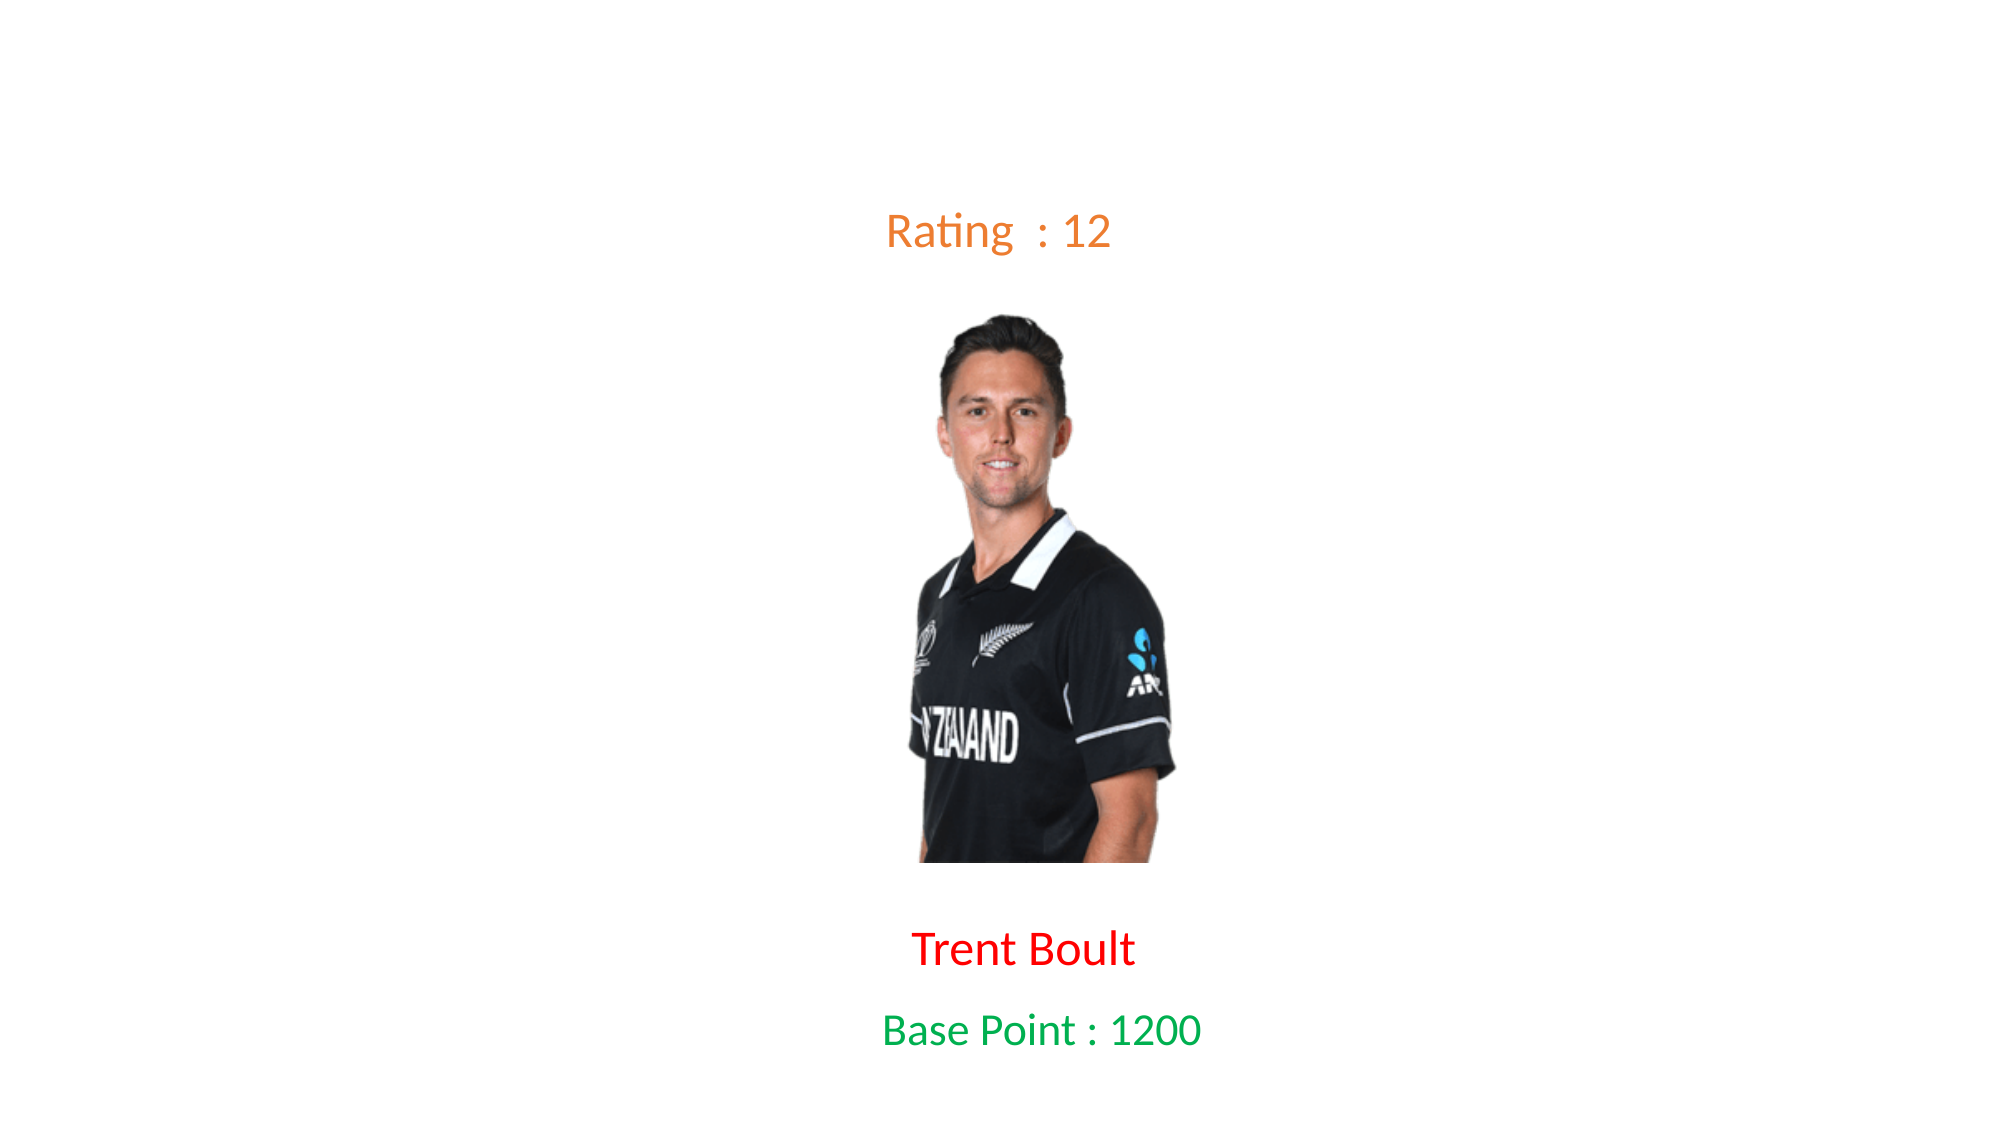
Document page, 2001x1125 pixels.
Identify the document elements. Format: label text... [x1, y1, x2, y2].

text_box Base Point : 1200 [867, 992, 1222, 1062]
text_box Trent Boult [896, 908, 1193, 984]
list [727, 285, 1308, 863]
text_box Rating : 12 [871, 190, 1129, 266]
